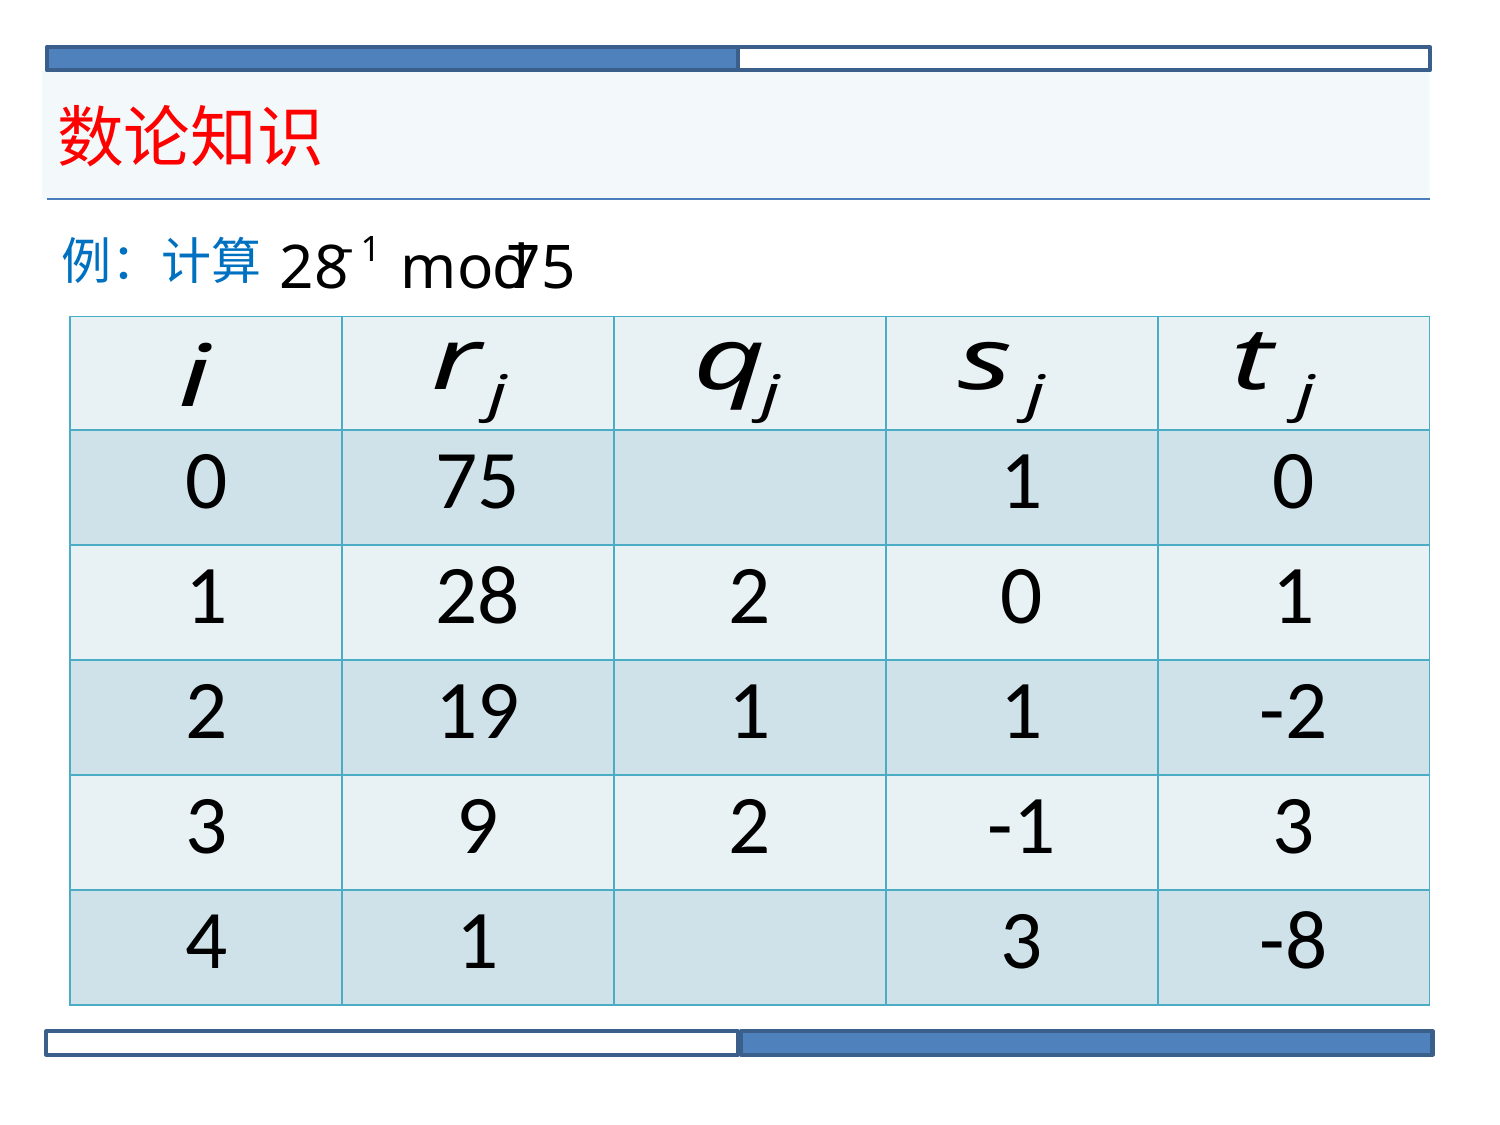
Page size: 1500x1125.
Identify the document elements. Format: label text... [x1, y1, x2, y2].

table_cell 1 [887, 431, 1157, 544]
title 数论知识 [42, 70, 1430, 200]
table_header [1376, 317, 1429, 429]
table_header [71, 317, 341, 429]
text_box [740, 1029, 1435, 1057]
table_cell [615, 891, 885, 1004]
table_header [1159, 317, 1230, 429]
table_cell -8 [1159, 891, 1429, 1004]
text_box [45, 45, 736, 72]
table_cell 1 [615, 661, 885, 774]
text_box [44, 1029, 740, 1057]
table_header [343, 317, 411, 429]
text_box 例：计算 [567, 222, 1434, 598]
table_cell 3 [71, 776, 341, 889]
table_header [837, 317, 885, 429]
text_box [170, 327, 275, 421]
table_cell 19 [343, 661, 613, 774]
table_cell [615, 431, 885, 544]
table_header [567, 317, 613, 429]
table_cell 1 [343, 891, 613, 1004]
table_cell 0 [887, 546, 1157, 659]
table_cell 3 [887, 891, 1157, 1004]
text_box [948, 295, 1096, 433]
table_cell 75 [343, 431, 613, 544]
table_cell 2 [615, 546, 885, 659]
table_cell 0 [1159, 431, 1429, 544]
table_cell 1 [887, 661, 1157, 774]
table_cell 1 [1159, 546, 1429, 659]
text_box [271, 217, 578, 299]
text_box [685, 295, 833, 433]
text_box [736, 45, 1432, 72]
table_cell 1 [71, 546, 341, 659]
table_cell 2 [71, 661, 341, 774]
table_cell 3 [1159, 776, 1429, 889]
table_cell -2 [1159, 661, 1429, 774]
table_cell 28 [343, 546, 613, 659]
table_cell 4 [71, 891, 341, 1004]
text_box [1235, 295, 1372, 433]
text_box 例：计算 [46, 222, 411, 598]
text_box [416, 295, 563, 433]
table_cell 0 [71, 431, 341, 544]
table_header [1101, 317, 1157, 429]
table_cell 2 [615, 776, 885, 889]
table_header [615, 317, 680, 429]
table_cell 9 [343, 776, 613, 889]
table_header [887, 317, 943, 429]
table_cell -1 [887, 776, 1157, 889]
